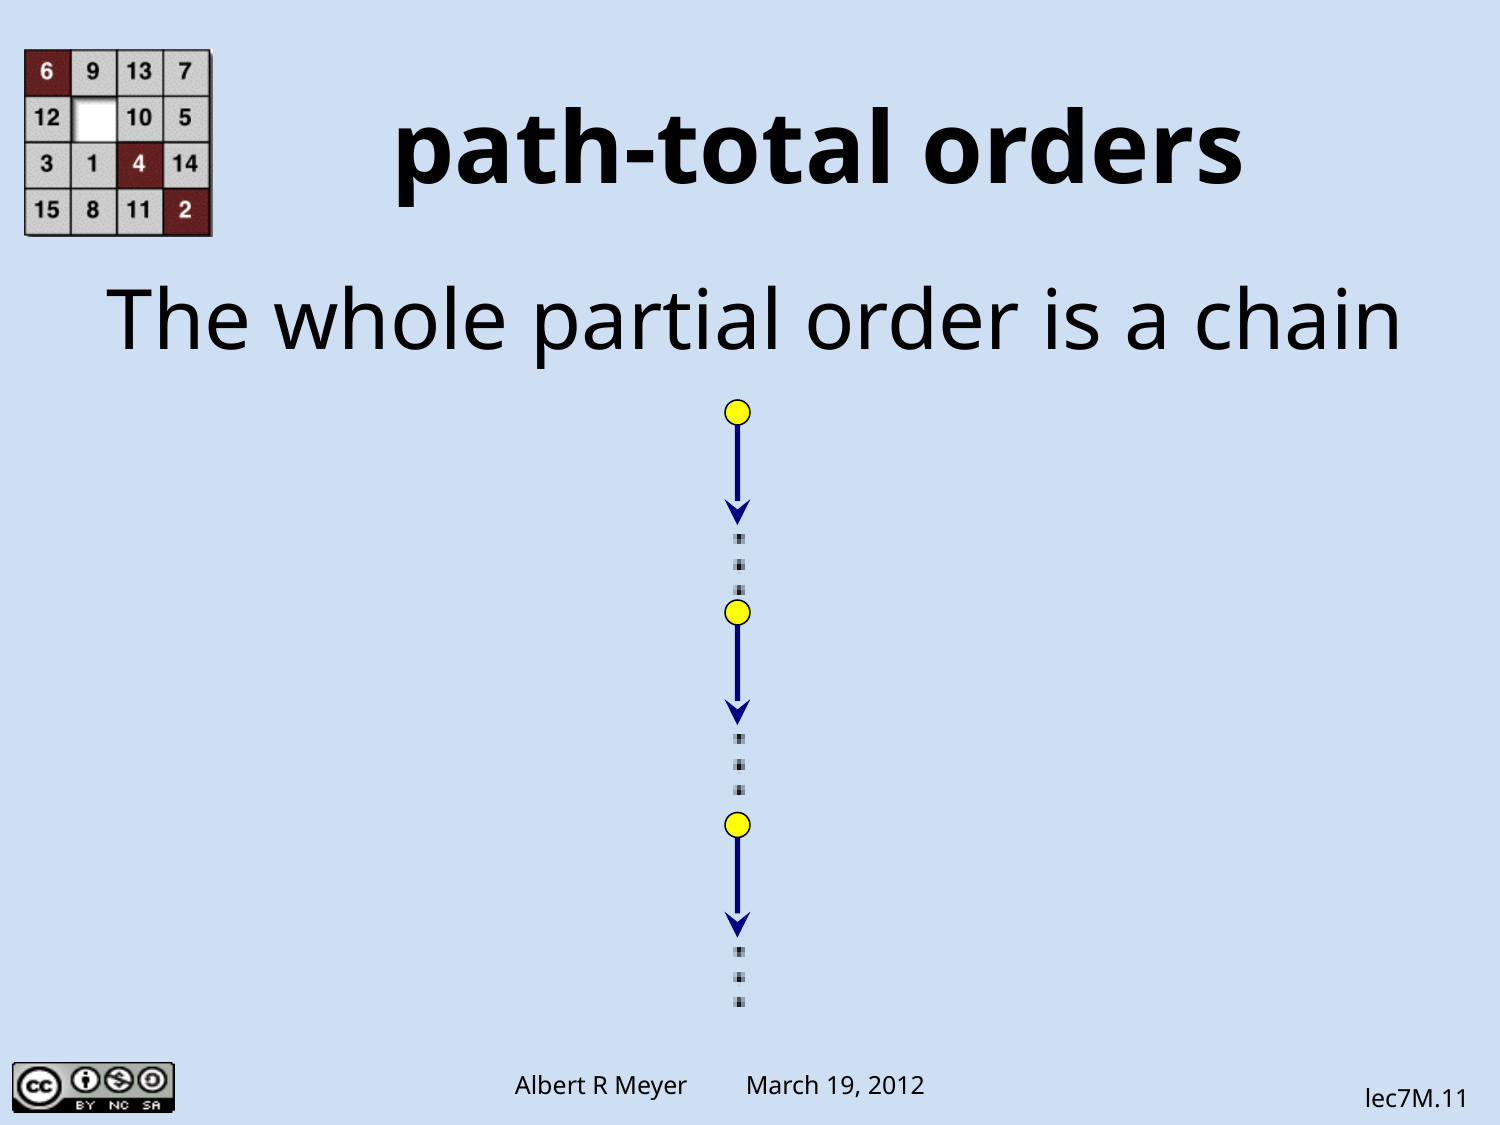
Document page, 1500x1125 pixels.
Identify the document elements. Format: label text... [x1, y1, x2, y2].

text_box The whole partial order is a chain [92, 258, 1421, 374]
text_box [724, 399, 751, 599]
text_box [724, 812, 751, 1014]
title path-total orders [237, 50, 1400, 238]
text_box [724, 599, 751, 802]
picture [24, 49, 213, 237]
picture [12, 1062, 175, 1113]
